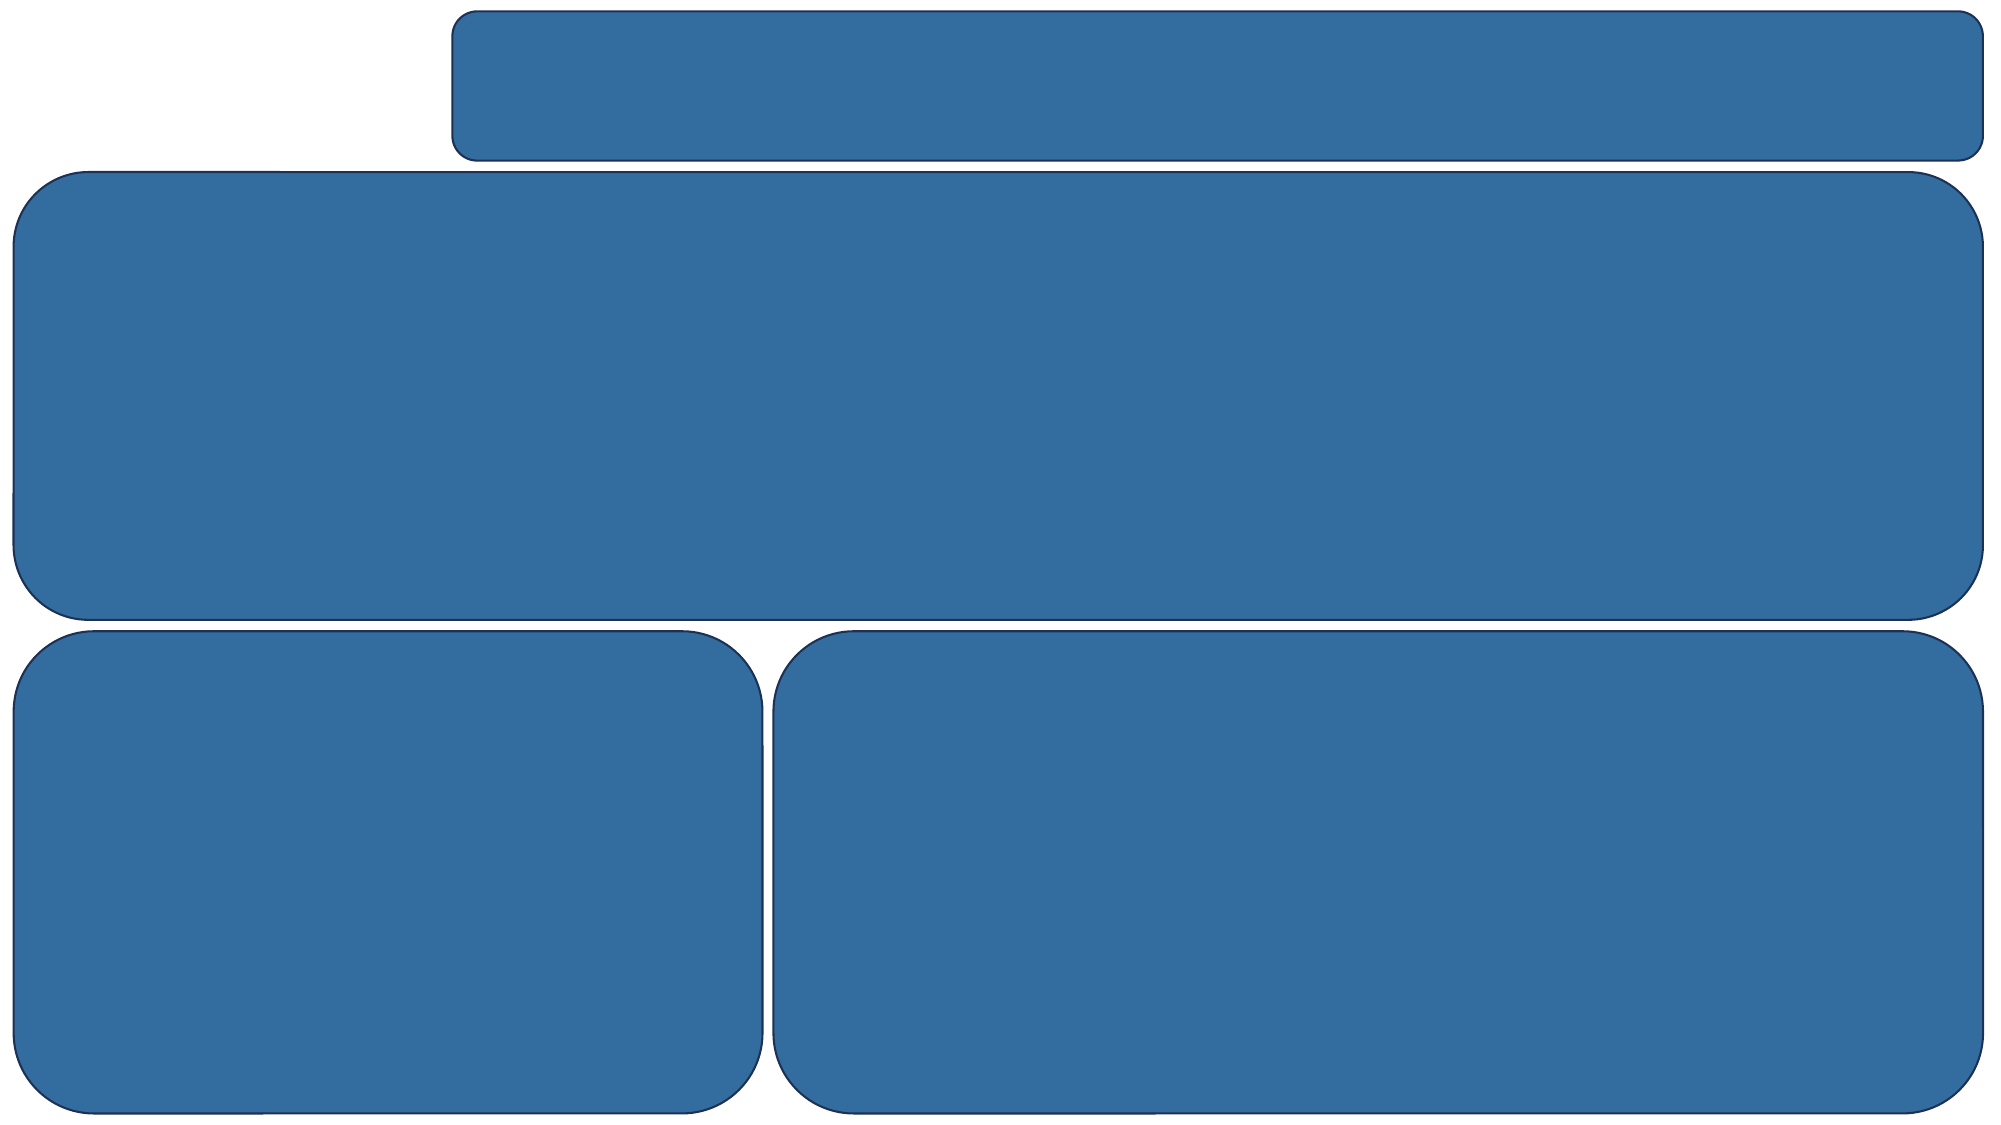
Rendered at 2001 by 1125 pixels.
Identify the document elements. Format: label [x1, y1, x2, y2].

text_box [451, 10, 1984, 162]
text_box [12, 630, 764, 1115]
text_box [12, 170, 1984, 621]
text_box [772, 630, 1985, 1115]
